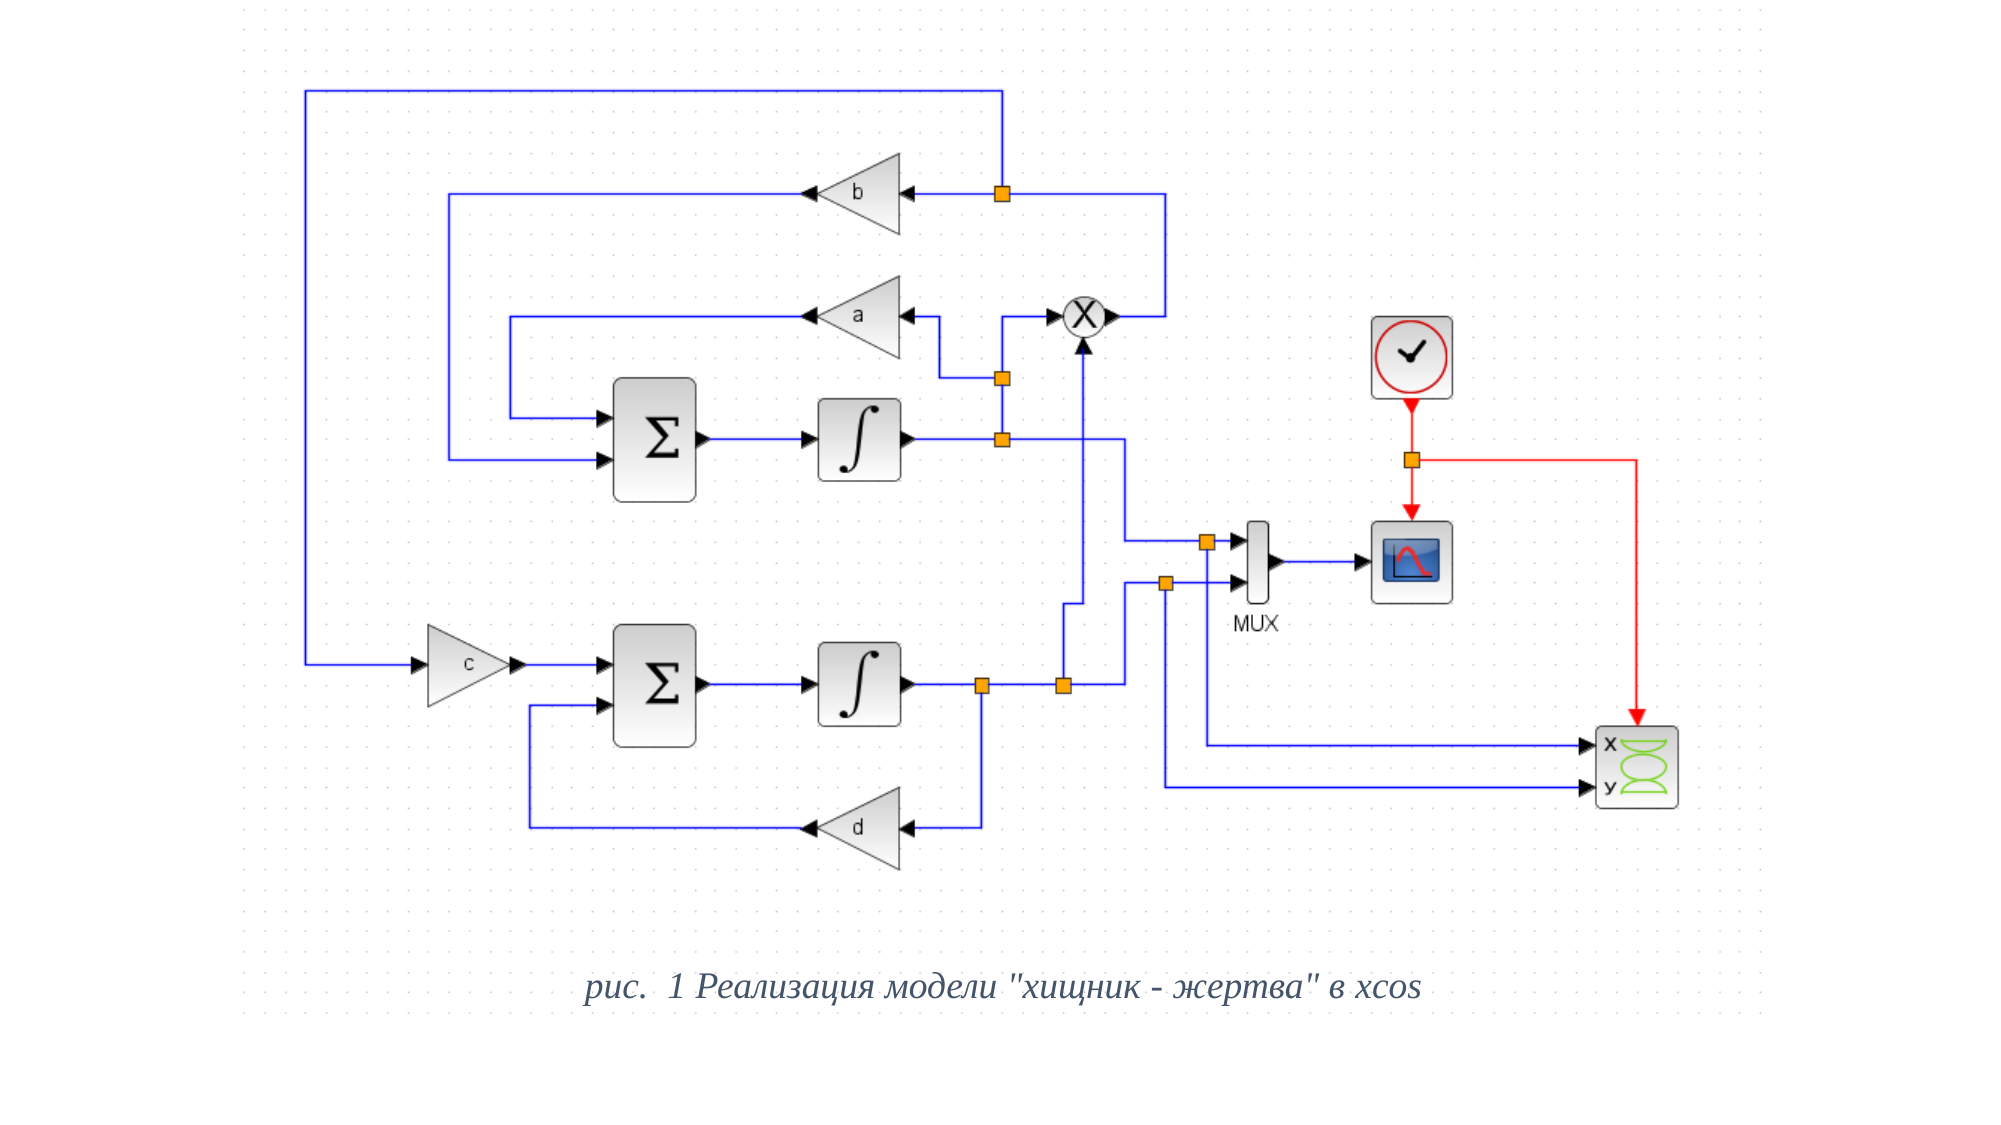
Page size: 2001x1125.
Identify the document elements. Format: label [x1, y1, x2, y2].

picture [236, 0, 1764, 1014]
